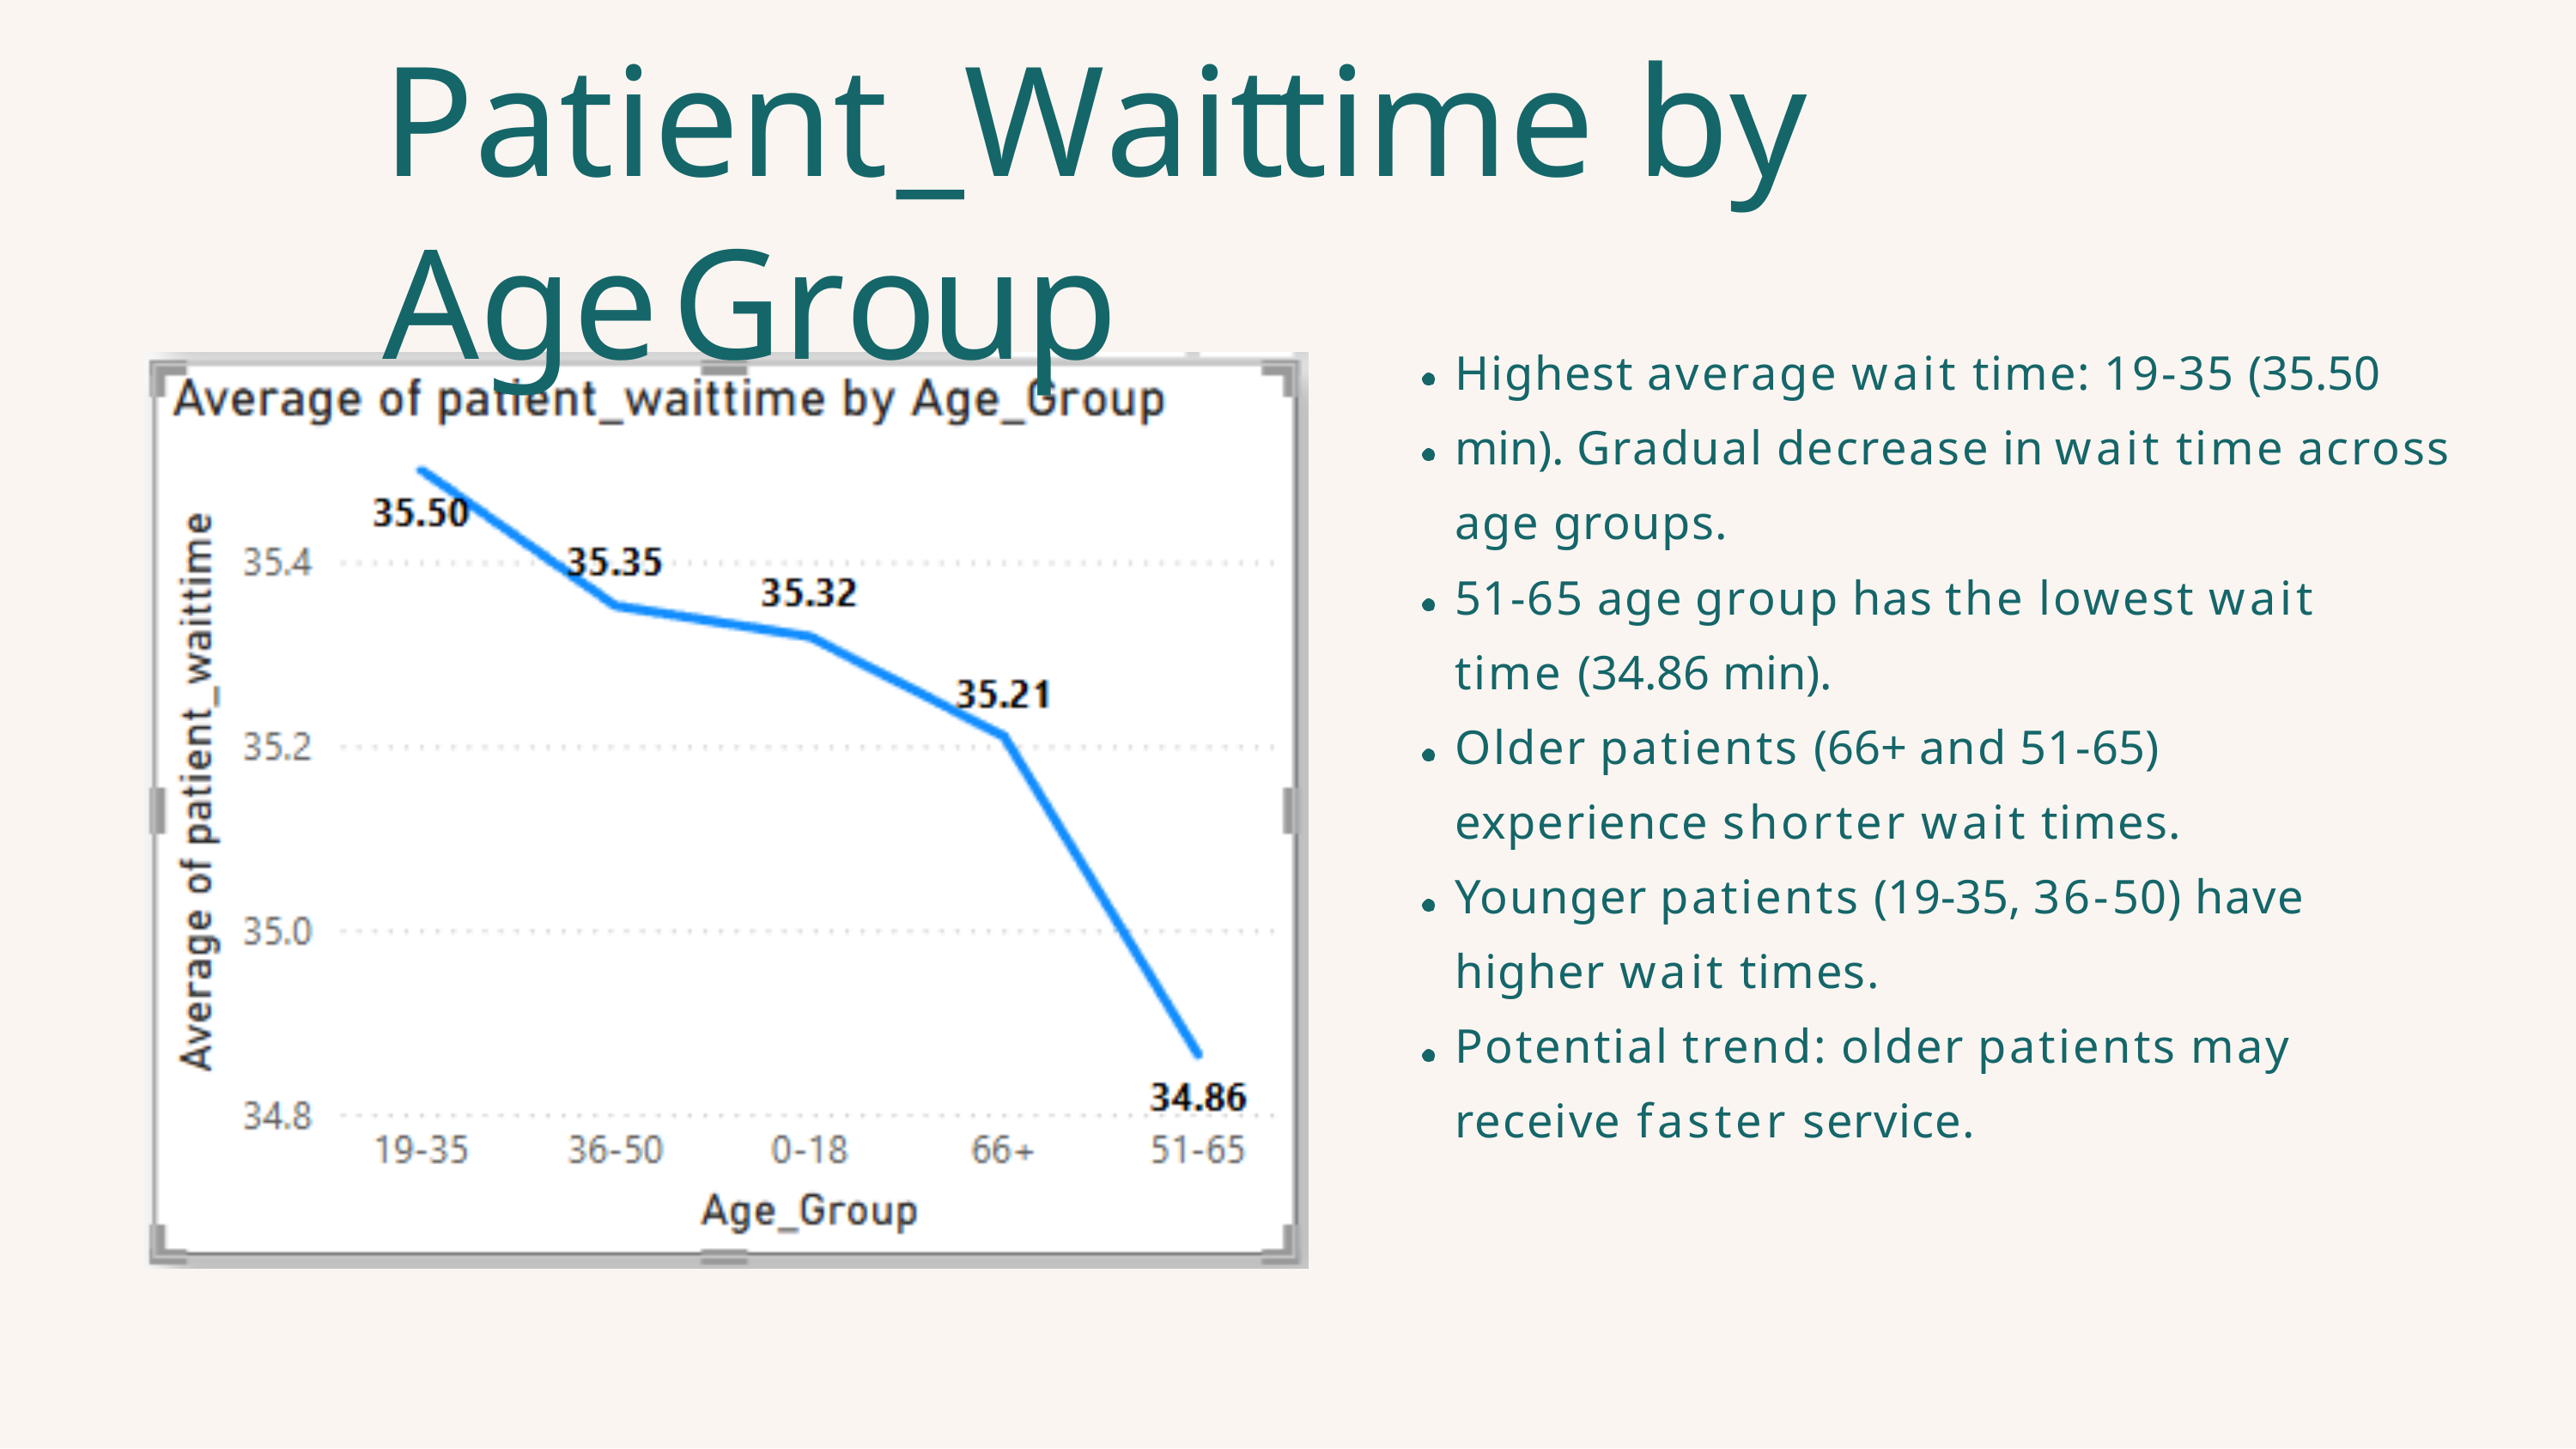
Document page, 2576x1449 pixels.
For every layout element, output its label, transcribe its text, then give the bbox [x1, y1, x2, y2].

picture [1422, 899, 1436, 912]
picture [1422, 1049, 1436, 1062]
picture [1422, 749, 1436, 761]
picture [1422, 373, 1436, 386]
picture [1422, 448, 1436, 461]
picture [1422, 598, 1436, 611]
picture [144, 352, 1309, 1270]
title Patient_Waittime by AgeGroup [380, 22, 2282, 390]
text_box Highest average wait time: 19-35 (35.50 min). Gradual decrease in wait time across age groups. 51-65 age group has the lowest wait time (34.86 min). Older patients (66+ and 51-65) experience shorter wait times. Younger patients (19-35, 36-50) have higher wait times. Potential trend: older patients may receive faster service. [1453, 323, 2462, 1148]
